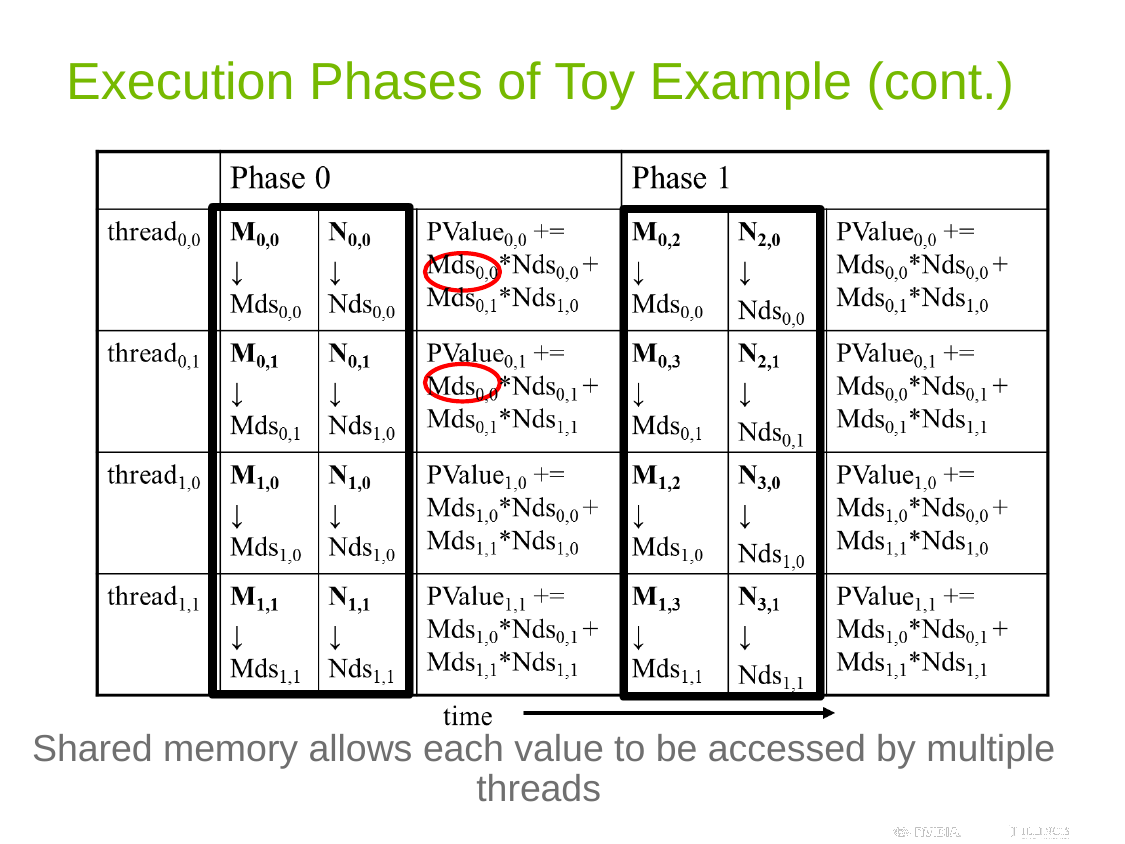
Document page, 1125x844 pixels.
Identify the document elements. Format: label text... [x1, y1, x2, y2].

picture [1022, 827, 1069, 839]
picture [893, 825, 961, 838]
picture [1008, 824, 1020, 839]
title Execution Phases of Toy Example (cont.) [50, 47, 1075, 120]
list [90, 146, 1051, 748]
text_box Shared memory allows each value to be accessed by multiple threads [0, 721, 1088, 818]
